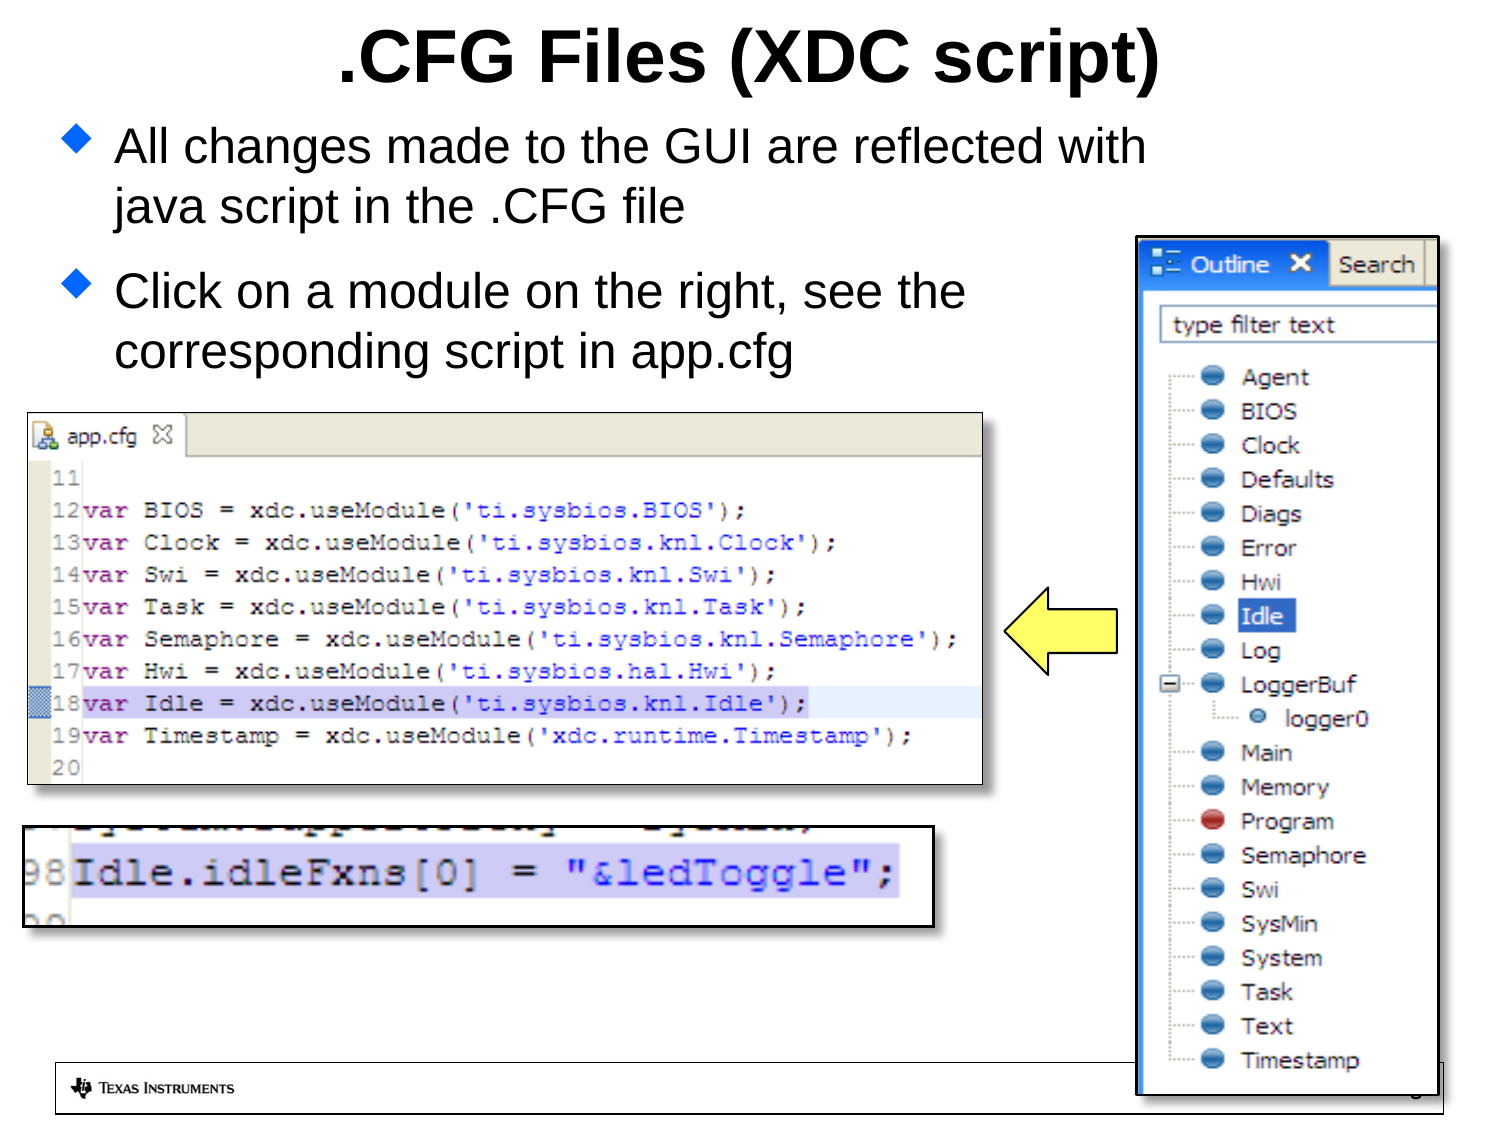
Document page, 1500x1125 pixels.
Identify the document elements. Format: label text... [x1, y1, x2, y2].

picture [24, 827, 933, 926]
picture [26, 412, 983, 785]
text_box [1004, 587, 1117, 675]
text_box All changes made to the GUI are reflected with java script in the .CFG file Click on a module on the right, see the corresponding script in app.cfg [43, 106, 1178, 387]
picture [59, 1066, 245, 1110]
title .CFG Files (XDC script) [0, 0, 1500, 123]
picture [1137, 237, 1438, 1095]
